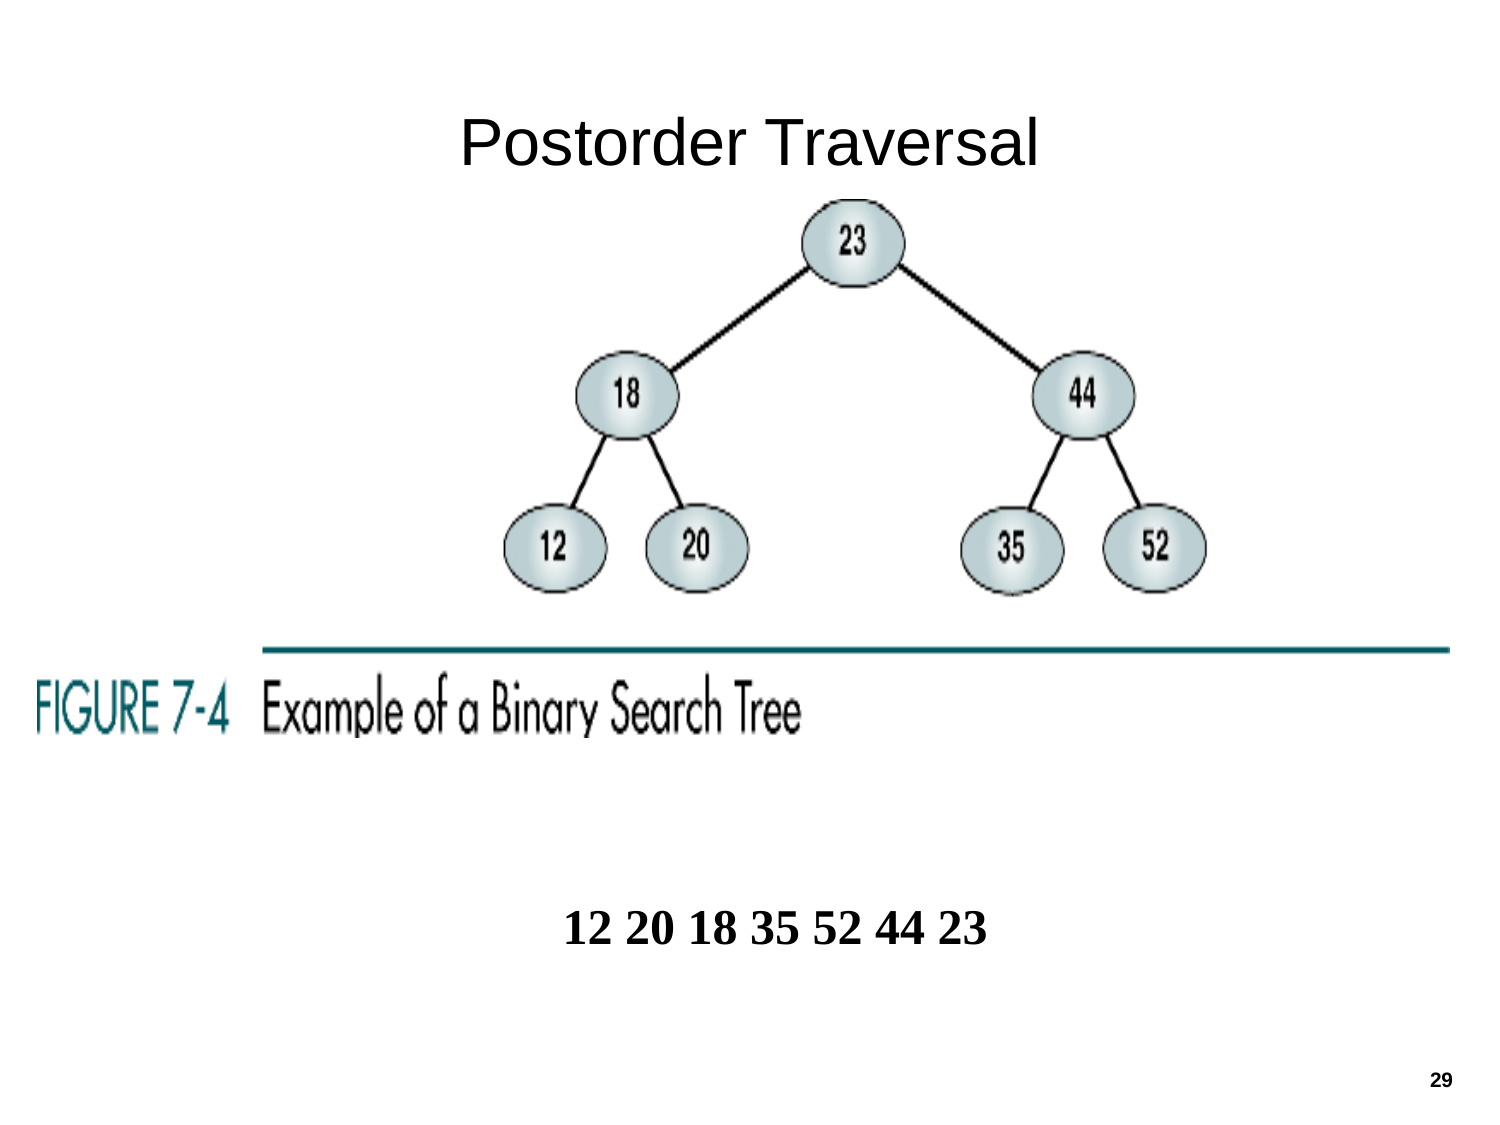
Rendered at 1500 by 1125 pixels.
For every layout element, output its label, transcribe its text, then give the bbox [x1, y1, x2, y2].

picture [37, 199, 1451, 738]
text_box 29 [1155, 1024, 1468, 1100]
text_box 12 20 18 35 52 44 23 [112, 887, 1438, 963]
title Postorder Traversal [74, 44, 1426, 198]
